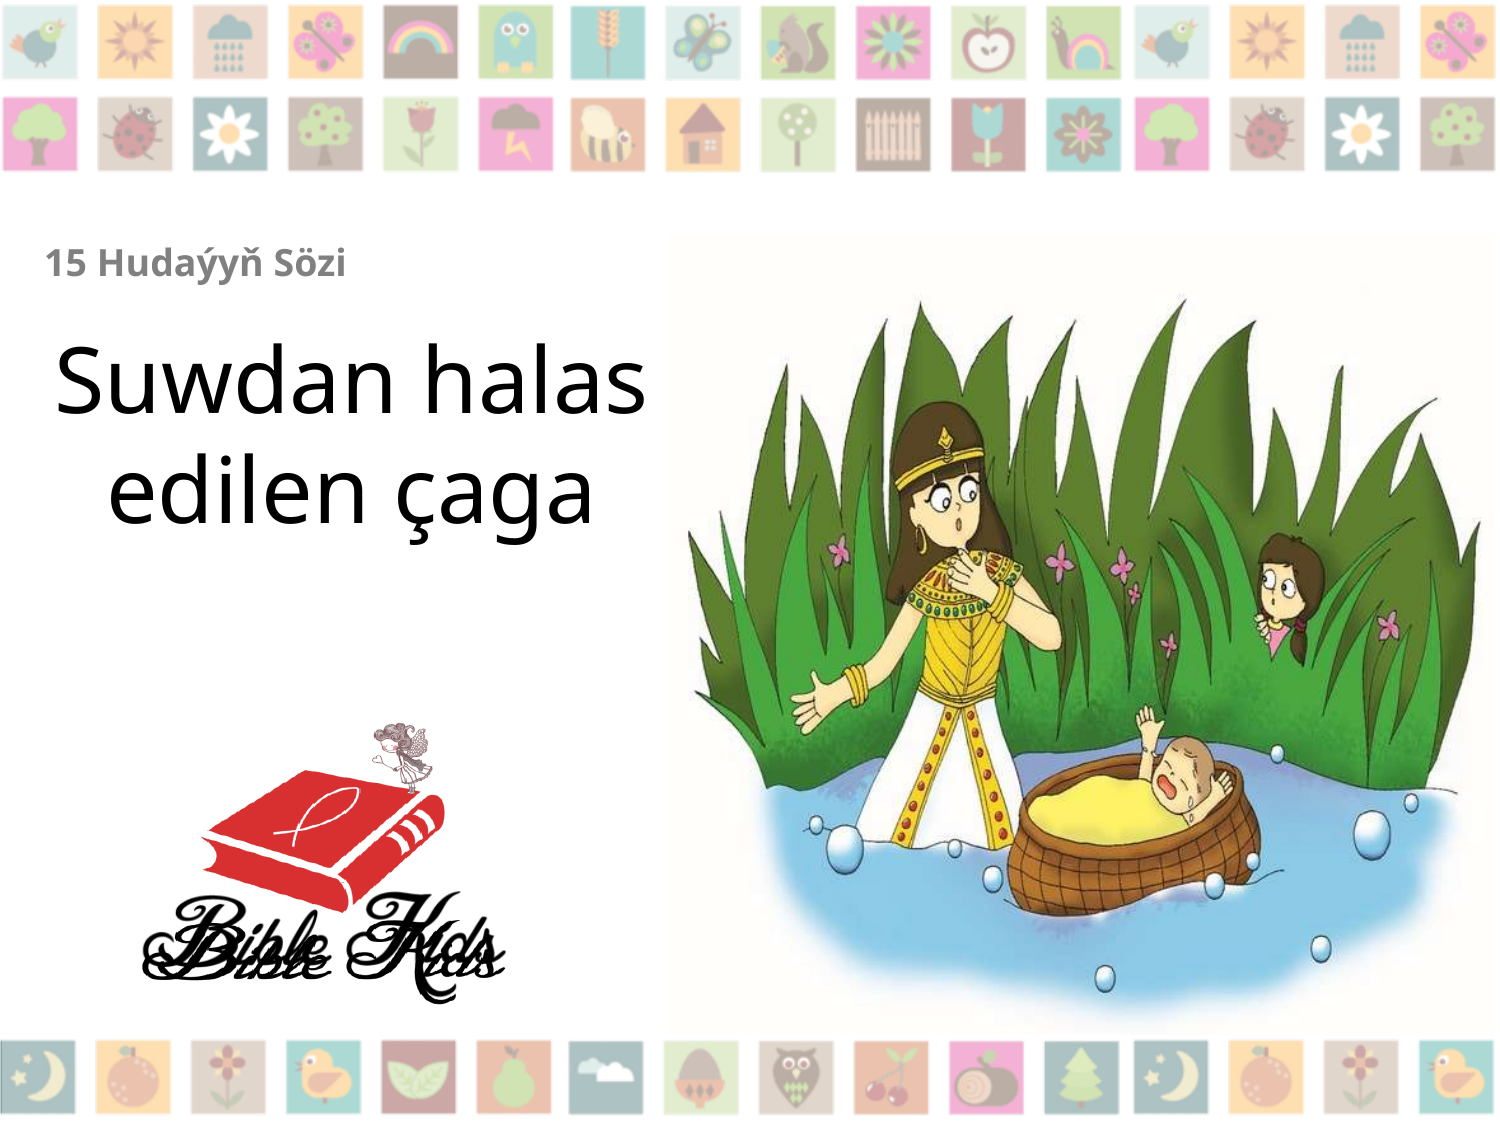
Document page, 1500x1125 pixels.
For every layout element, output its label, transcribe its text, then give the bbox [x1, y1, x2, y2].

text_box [0, 1028, 1500, 1118]
text_box Suwdan halas edilen çaga [29, 314, 663, 550]
picture [117, 692, 544, 1027]
text_box 15 Hudaýyň Sözi [29, 231, 514, 292]
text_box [0, 3, 1500, 181]
picture [668, 233, 1495, 1036]
